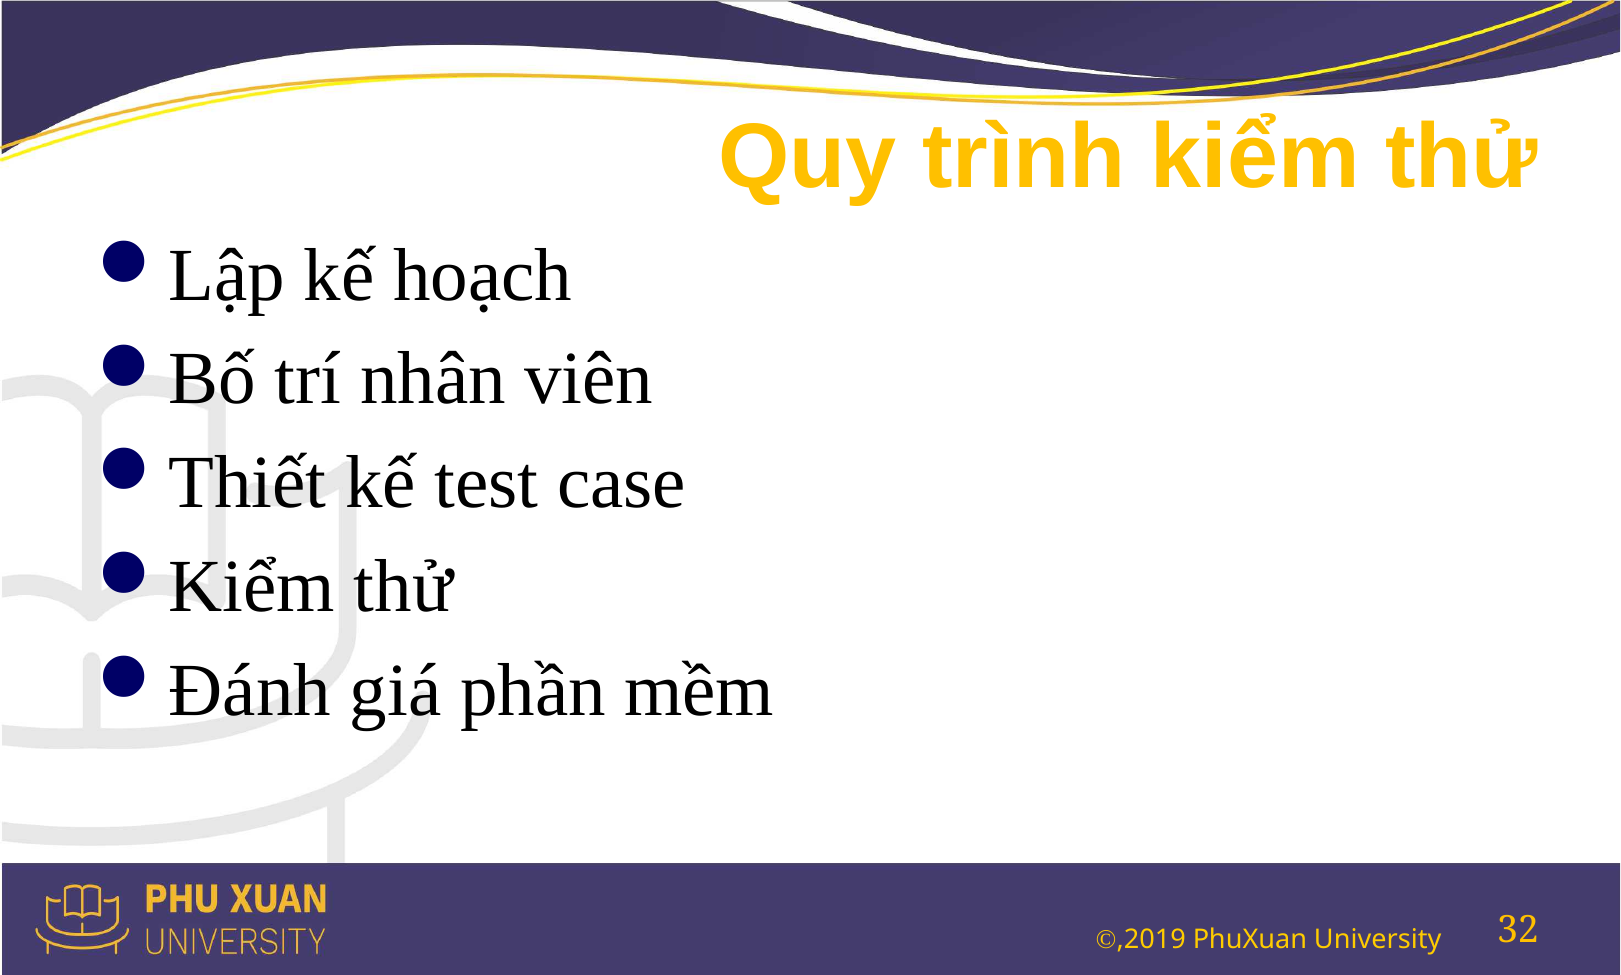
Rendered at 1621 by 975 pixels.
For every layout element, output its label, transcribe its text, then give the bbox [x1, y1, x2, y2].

list Lập kế hoạch Bố trí nhân viên Thiết kế test case Kiểm thử Đánh giá phần mềm [81, 216, 1540, 841]
title Quy trình kiểm thử [81, 43, 1540, 206]
slide_number 32 [1404, 903, 1539, 956]
picture [0, 0, 1621, 975]
